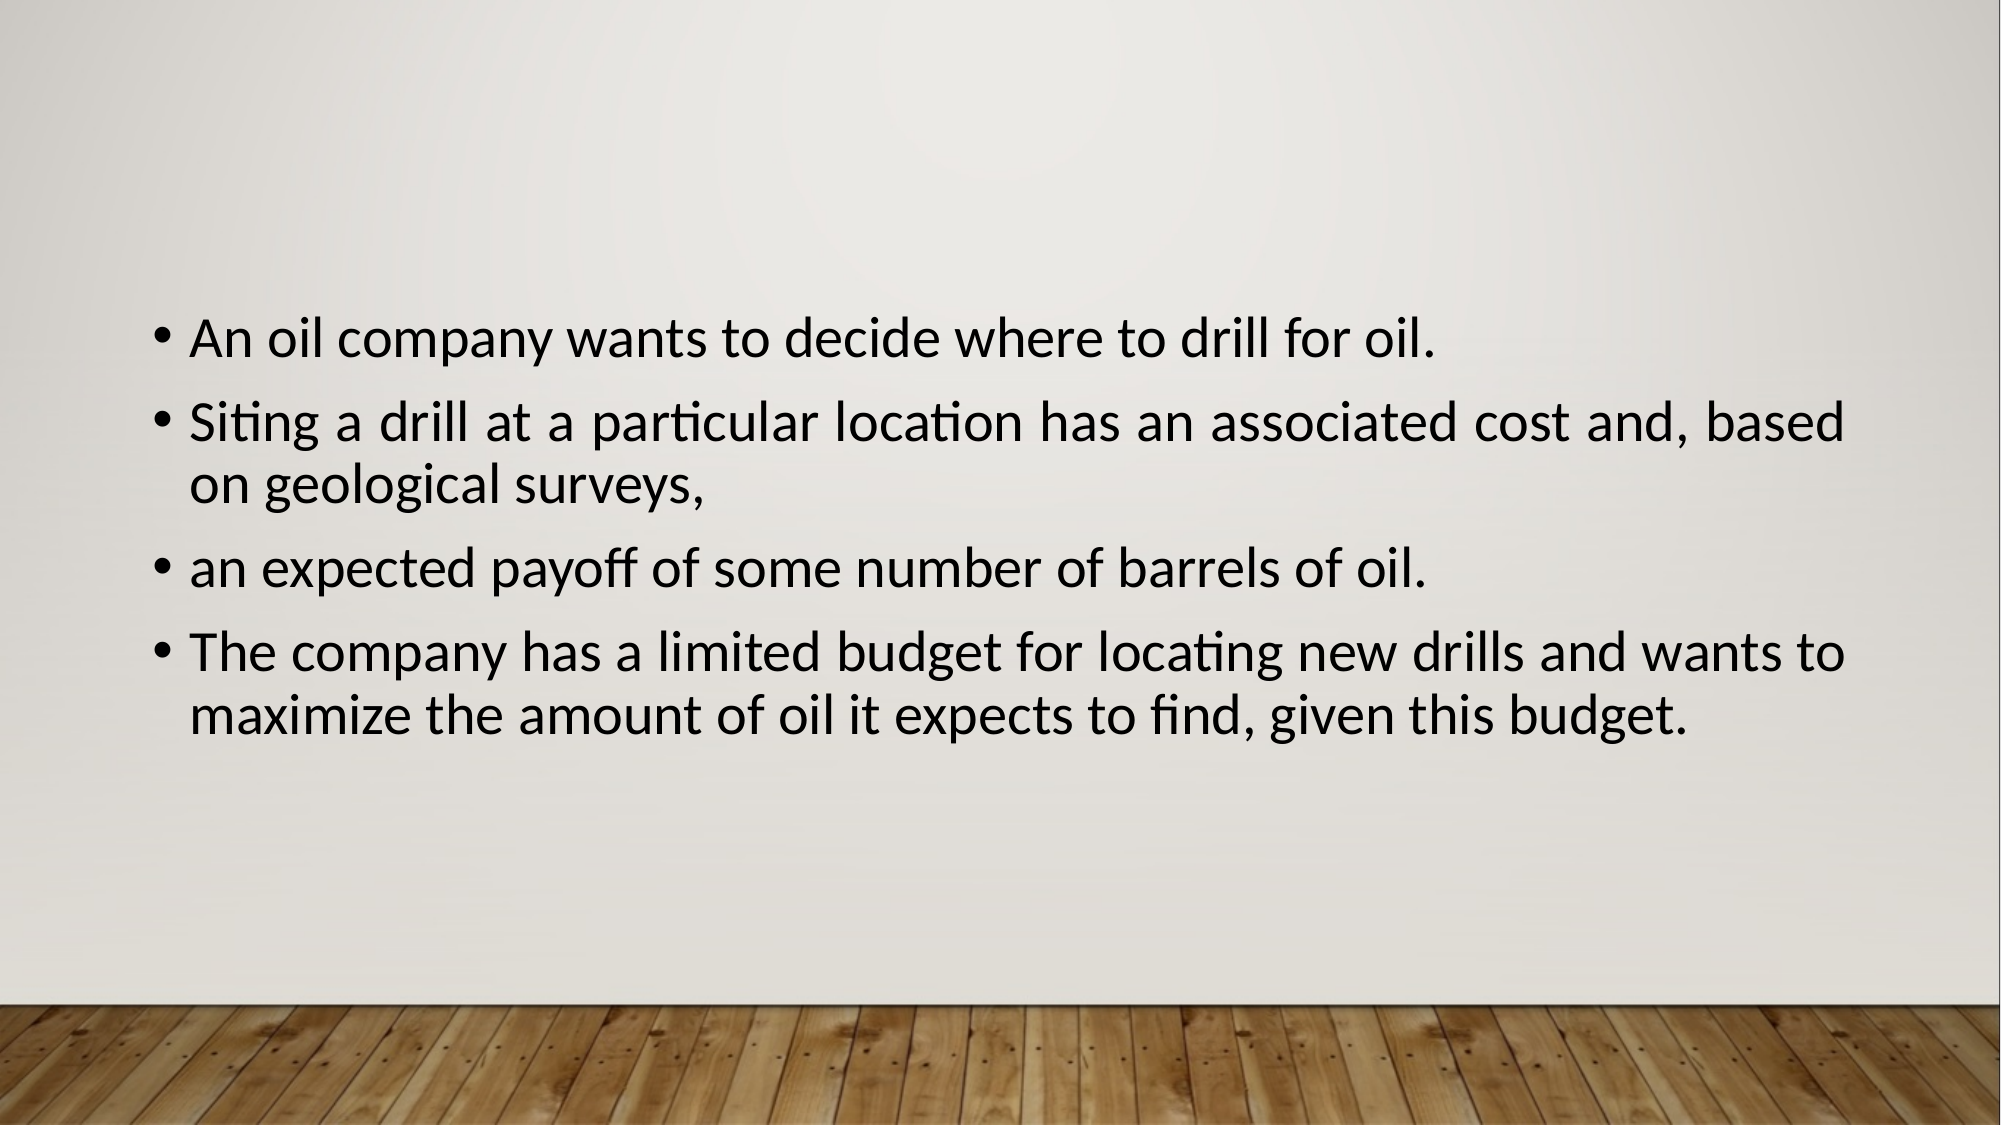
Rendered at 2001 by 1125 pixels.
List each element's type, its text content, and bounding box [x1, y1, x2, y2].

list An oil company wants to decide where to drill for oil. Siting a drill at a particular location has an associated cost and, based on geological surveys, an expected payoff of some number of barrels of oil. The company has a limited budget for locating new drills and wants to maximize the amount of oil it expects to find, given this budget. [137, 299, 1863, 1014]
picture [0, 0, 2001, 1125]
